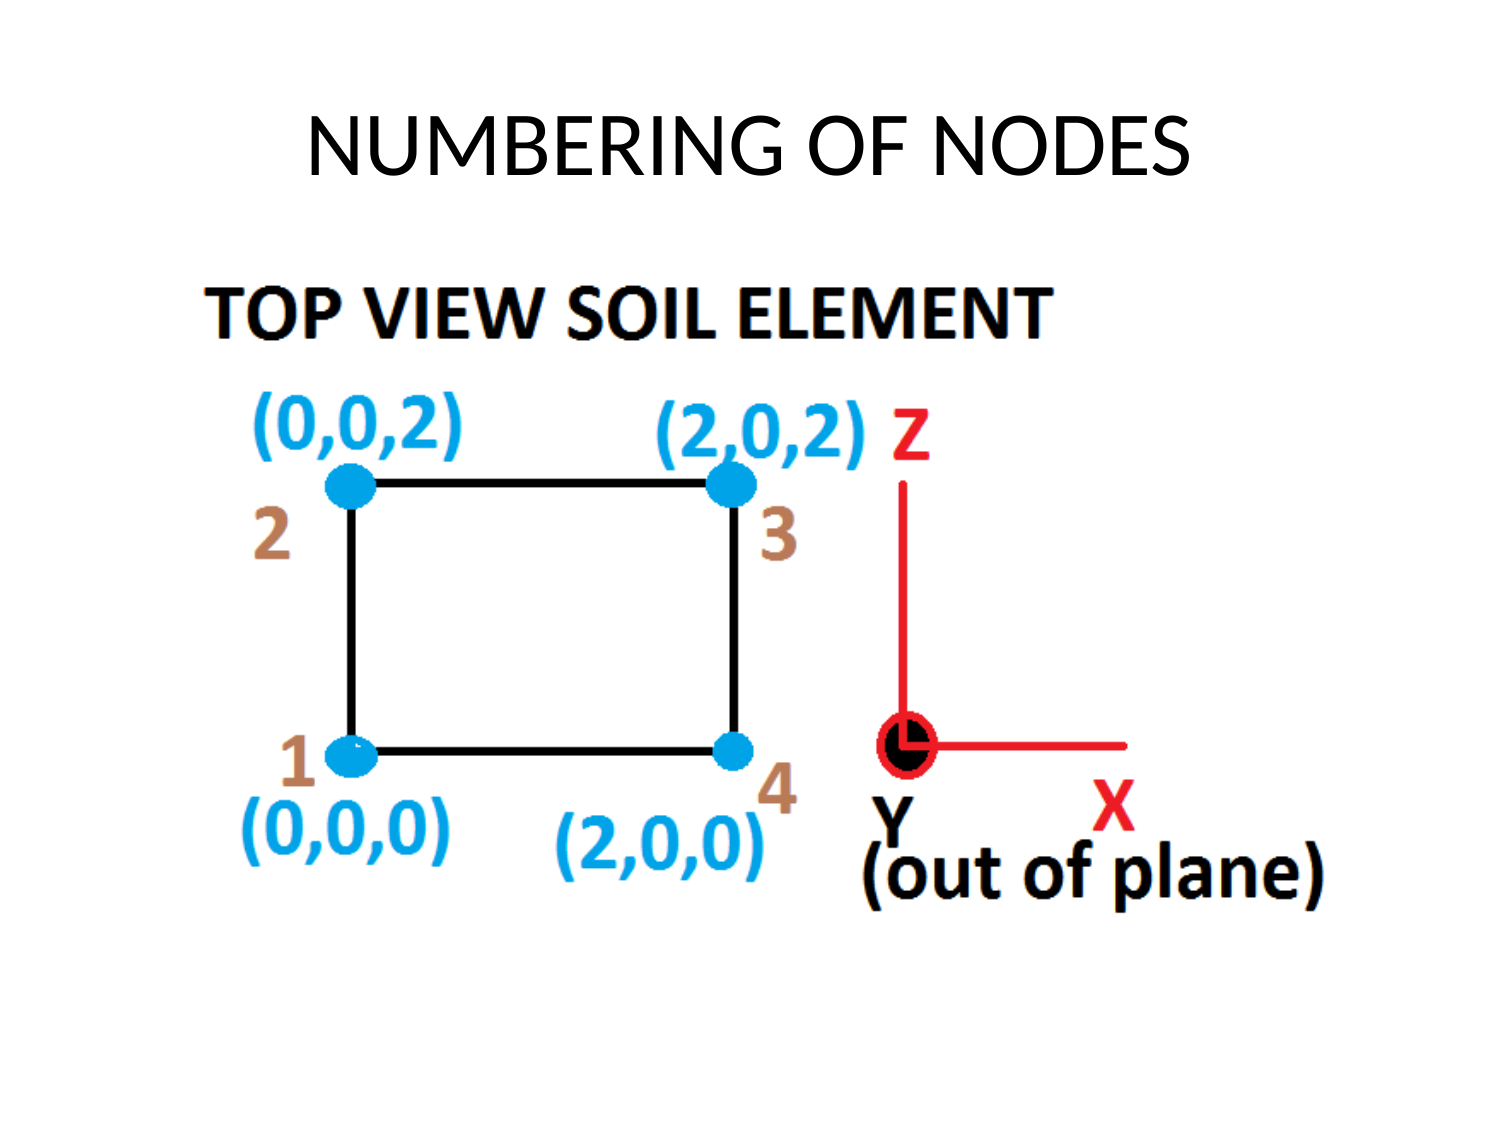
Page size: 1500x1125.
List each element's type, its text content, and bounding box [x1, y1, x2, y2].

picture [175, 257, 1360, 1002]
title NUMBERING OF NODES [75, 45, 1425, 233]
